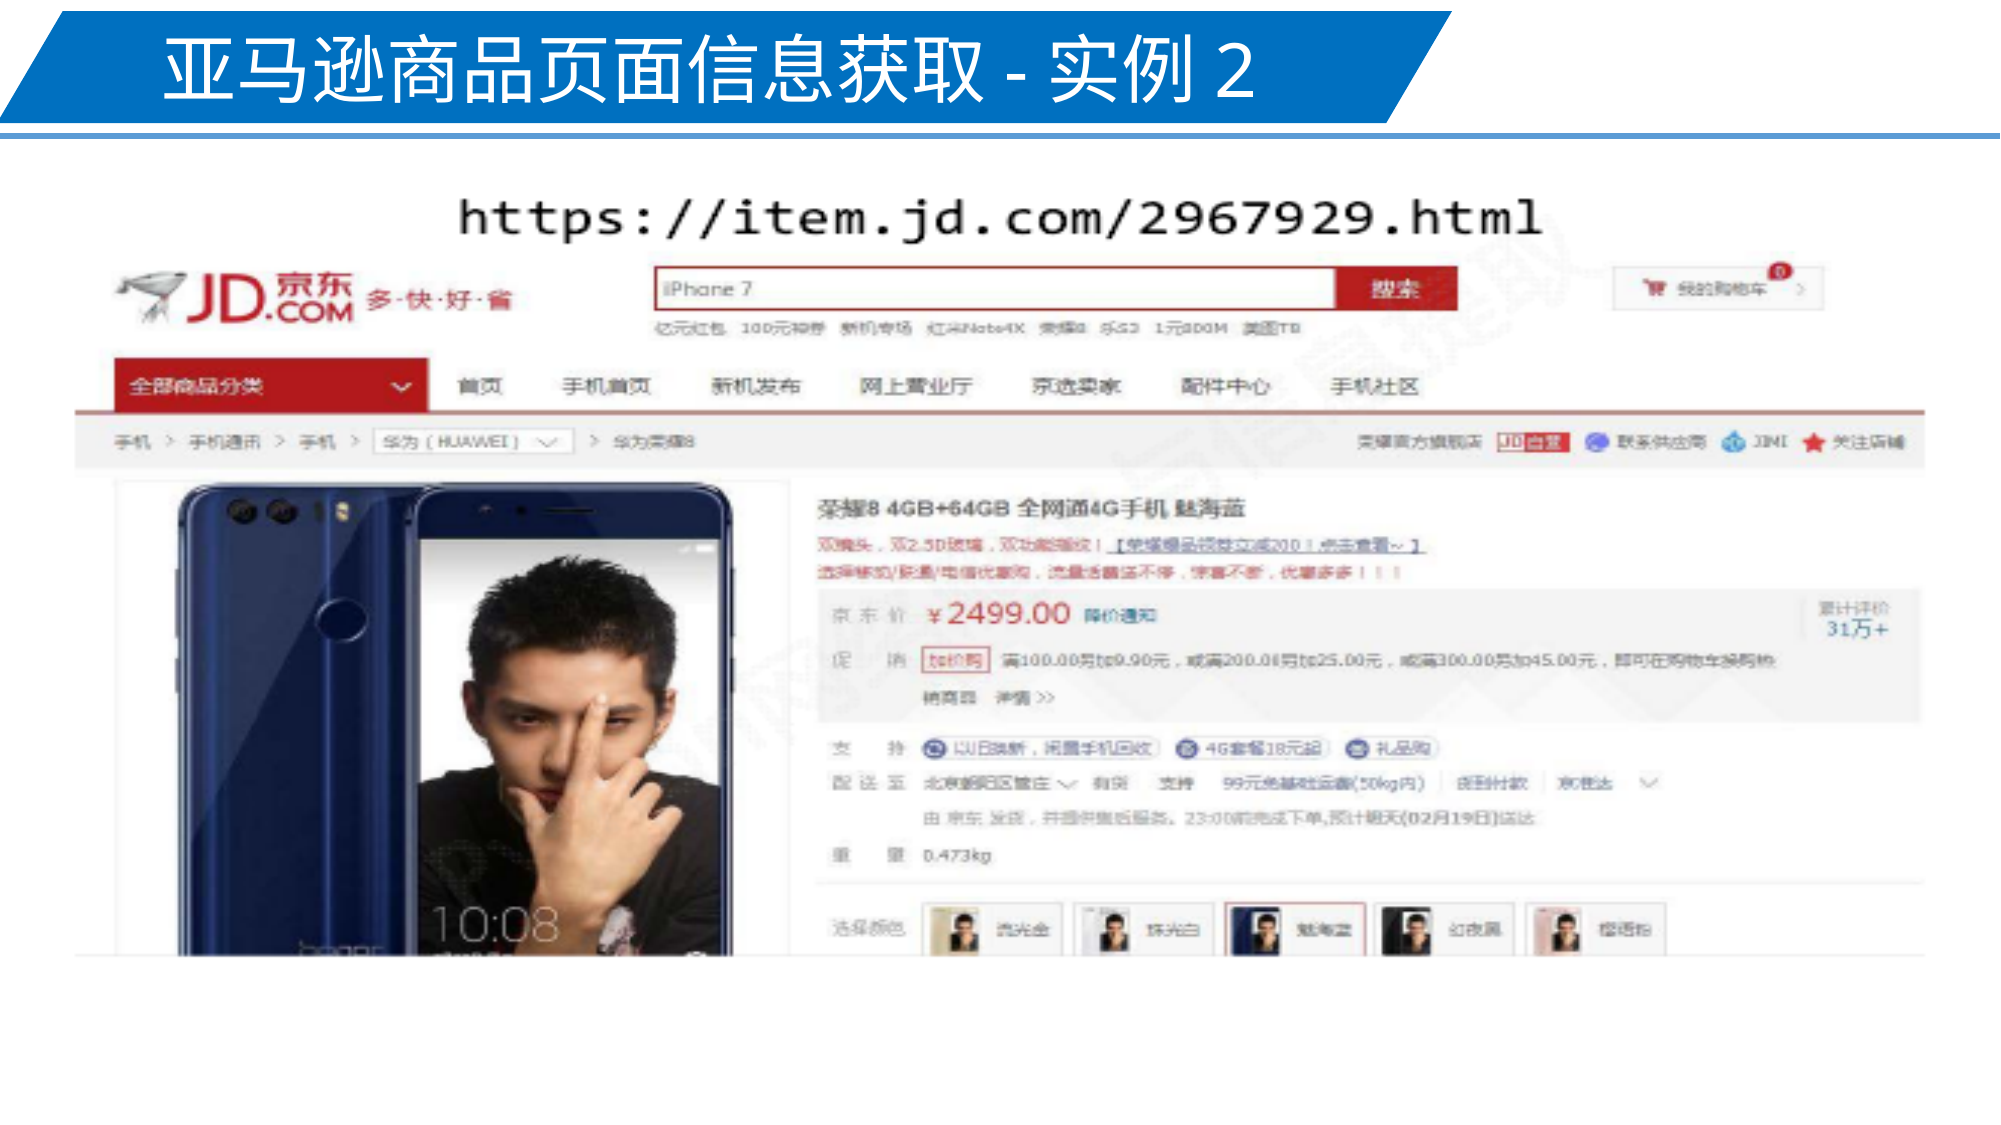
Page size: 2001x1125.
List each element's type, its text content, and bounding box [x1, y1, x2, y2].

text_box 亚马逊商品页面信息获取-实例2 [0, 11, 1453, 124]
picture [70, 160, 1953, 1069]
